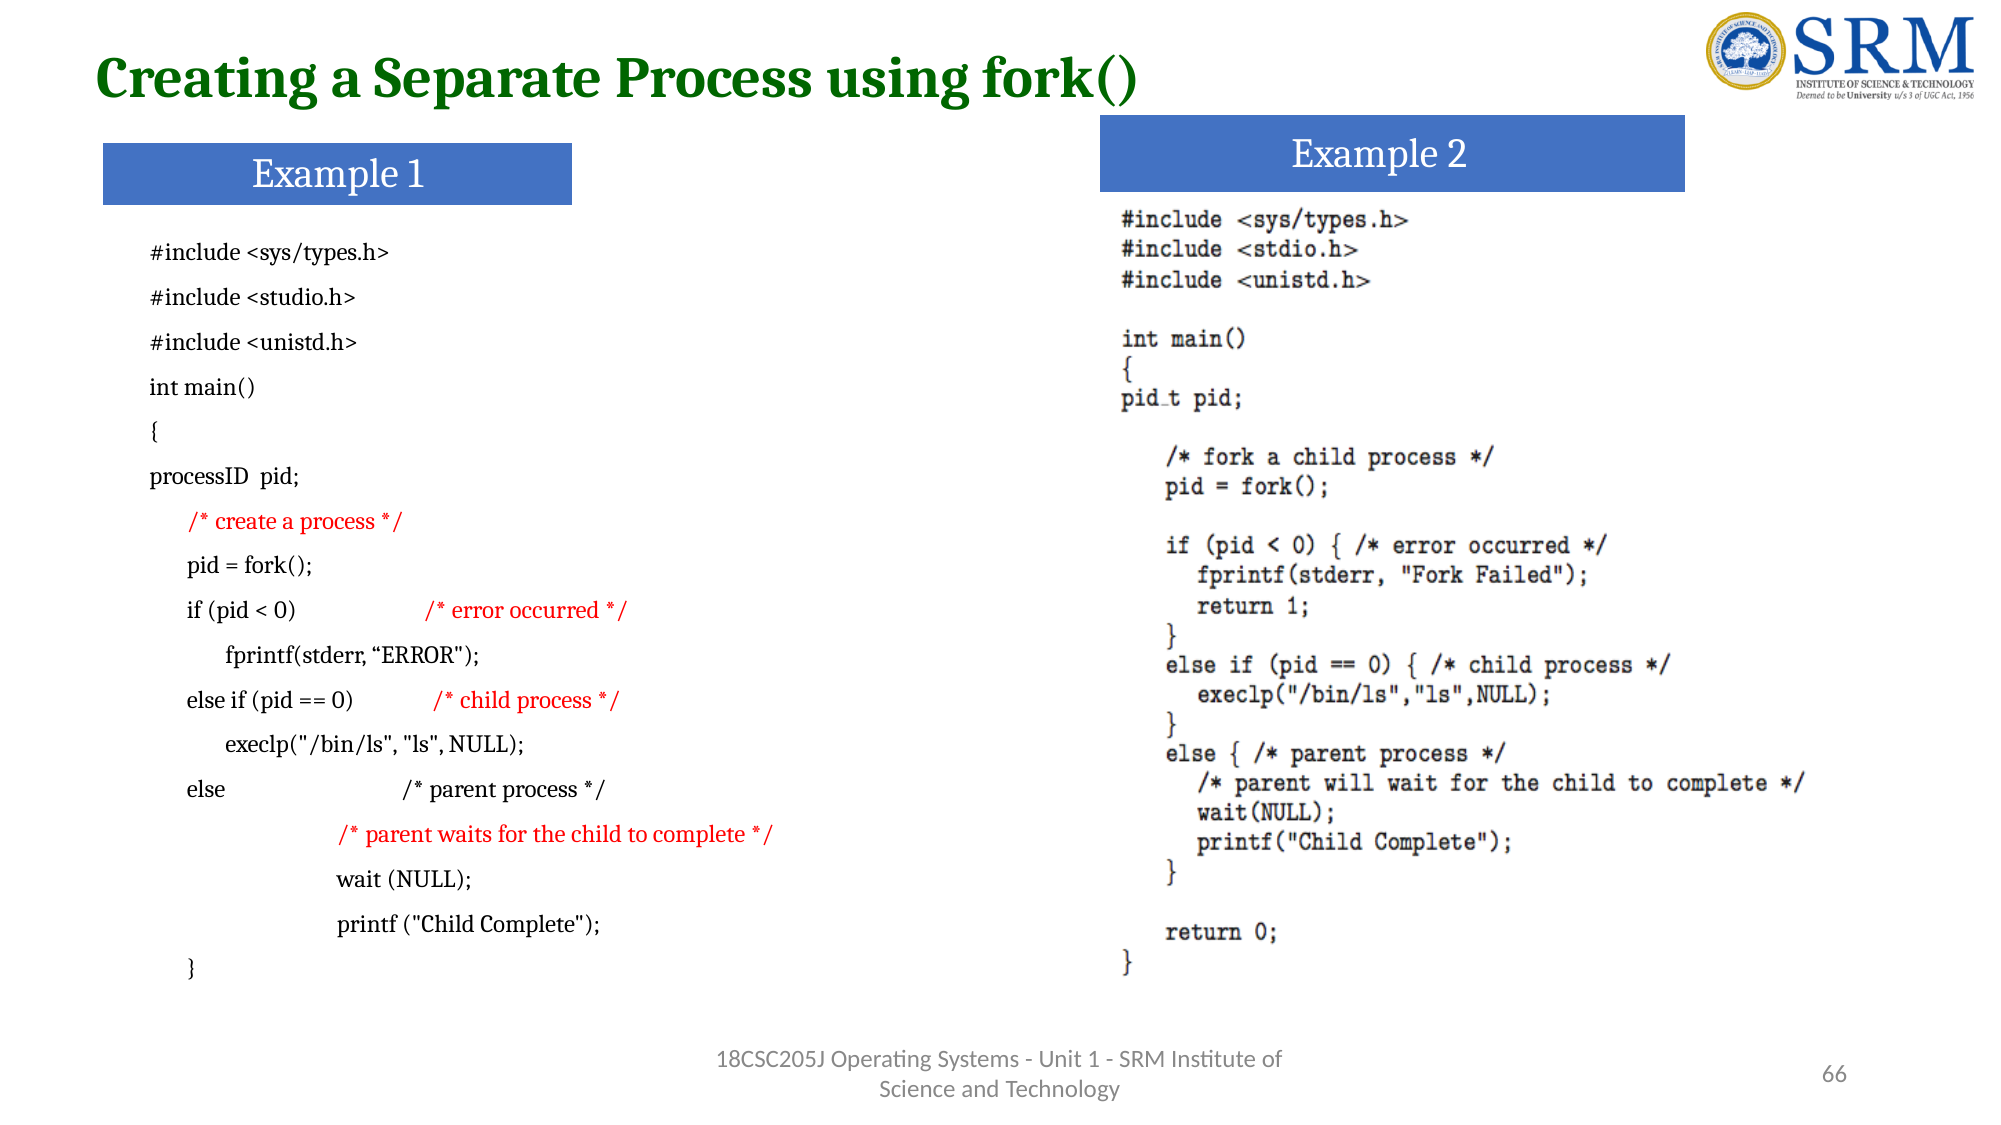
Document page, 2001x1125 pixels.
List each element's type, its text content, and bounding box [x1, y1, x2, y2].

footer 18CSC205J Operating Systems - Unit 1 - SRM Institute of Science and Technology [662, 1042, 1338, 1103]
slide_number 66 [1412, 1042, 1863, 1103]
picture [981, 198, 1840, 996]
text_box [1085, 114, 1687, 194]
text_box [101, 141, 574, 207]
list #include <sys/types.h> #include <studio.h> #include <unistd.h> int main() { processID pid; /* create a process */ pid = fork(); if (pid < 0) /* error occurred */ fprintf(stderr, “ERROR"); else if (pid == 0) /* child process */ execlp("/bin/ls", "ls", NULL); else /* parent process */ /* parent waits for the child to complete */ wait (NULL); printf ("Child Complete"); } [134, 233, 976, 961]
title Creating a Separate Process using fork() [81, 43, 1319, 115]
picture [1706, 12, 1974, 101]
